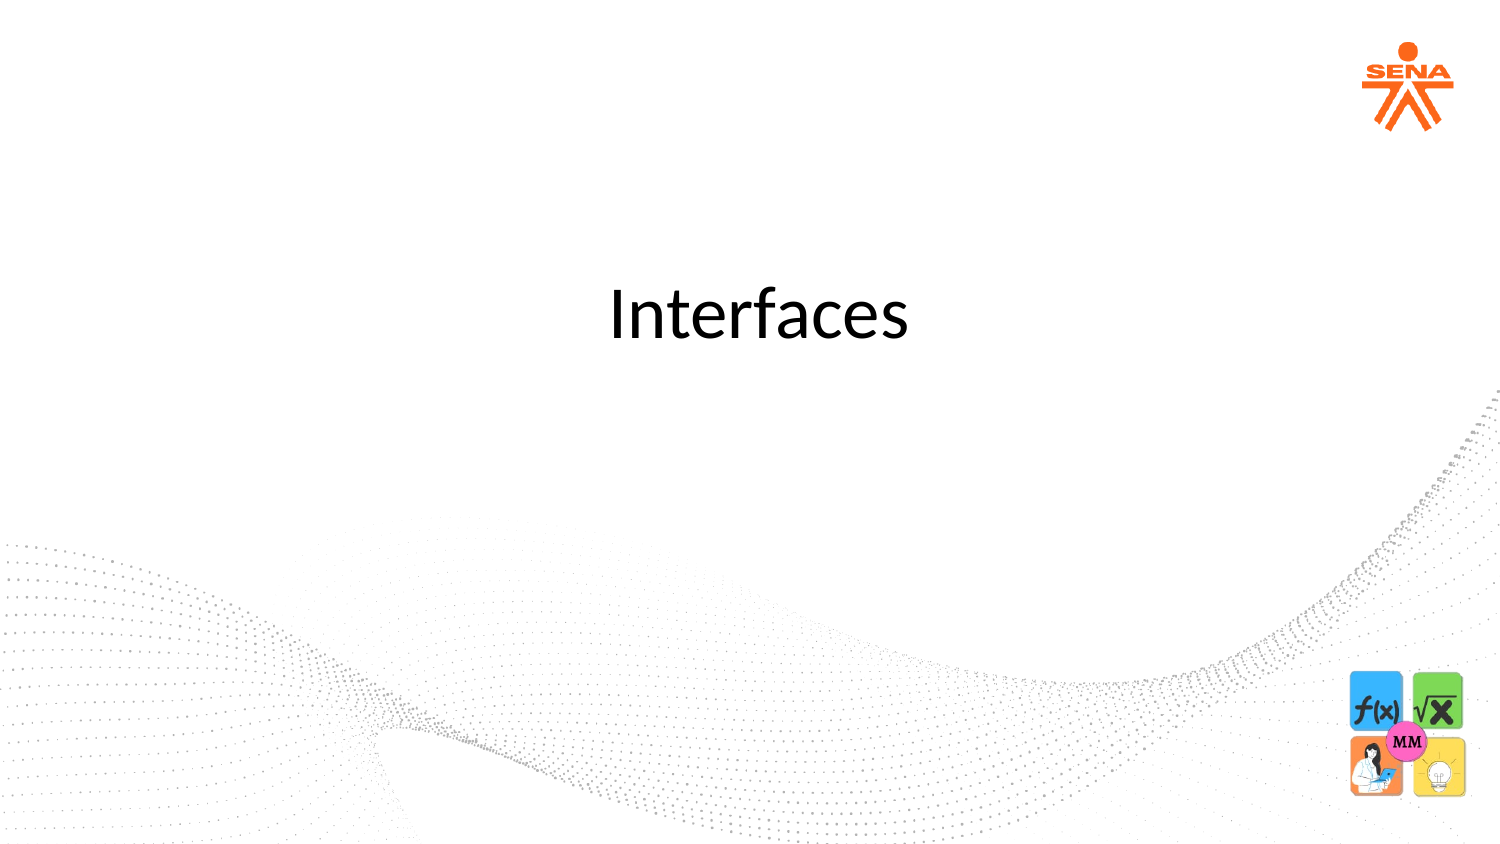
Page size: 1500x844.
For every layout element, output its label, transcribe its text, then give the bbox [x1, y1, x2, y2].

picture [0, 0, 1500, 844]
text_box Interfaces [502, 256, 1034, 361]
